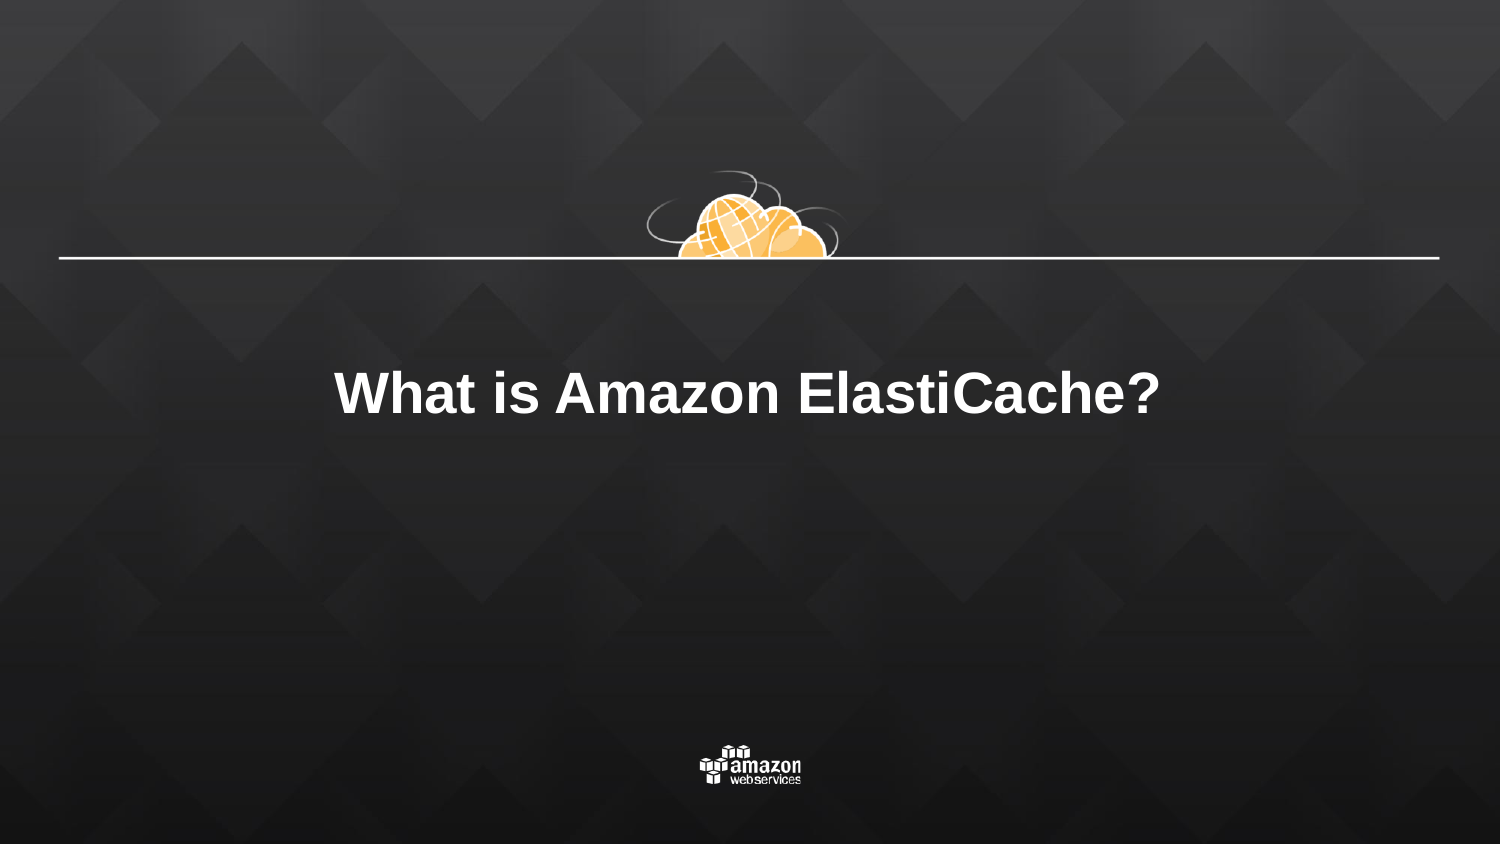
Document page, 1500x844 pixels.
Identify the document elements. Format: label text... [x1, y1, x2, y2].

title What is Amazon ElastiCache? [332, 353, 1168, 497]
picture [0, 0, 1500, 844]
